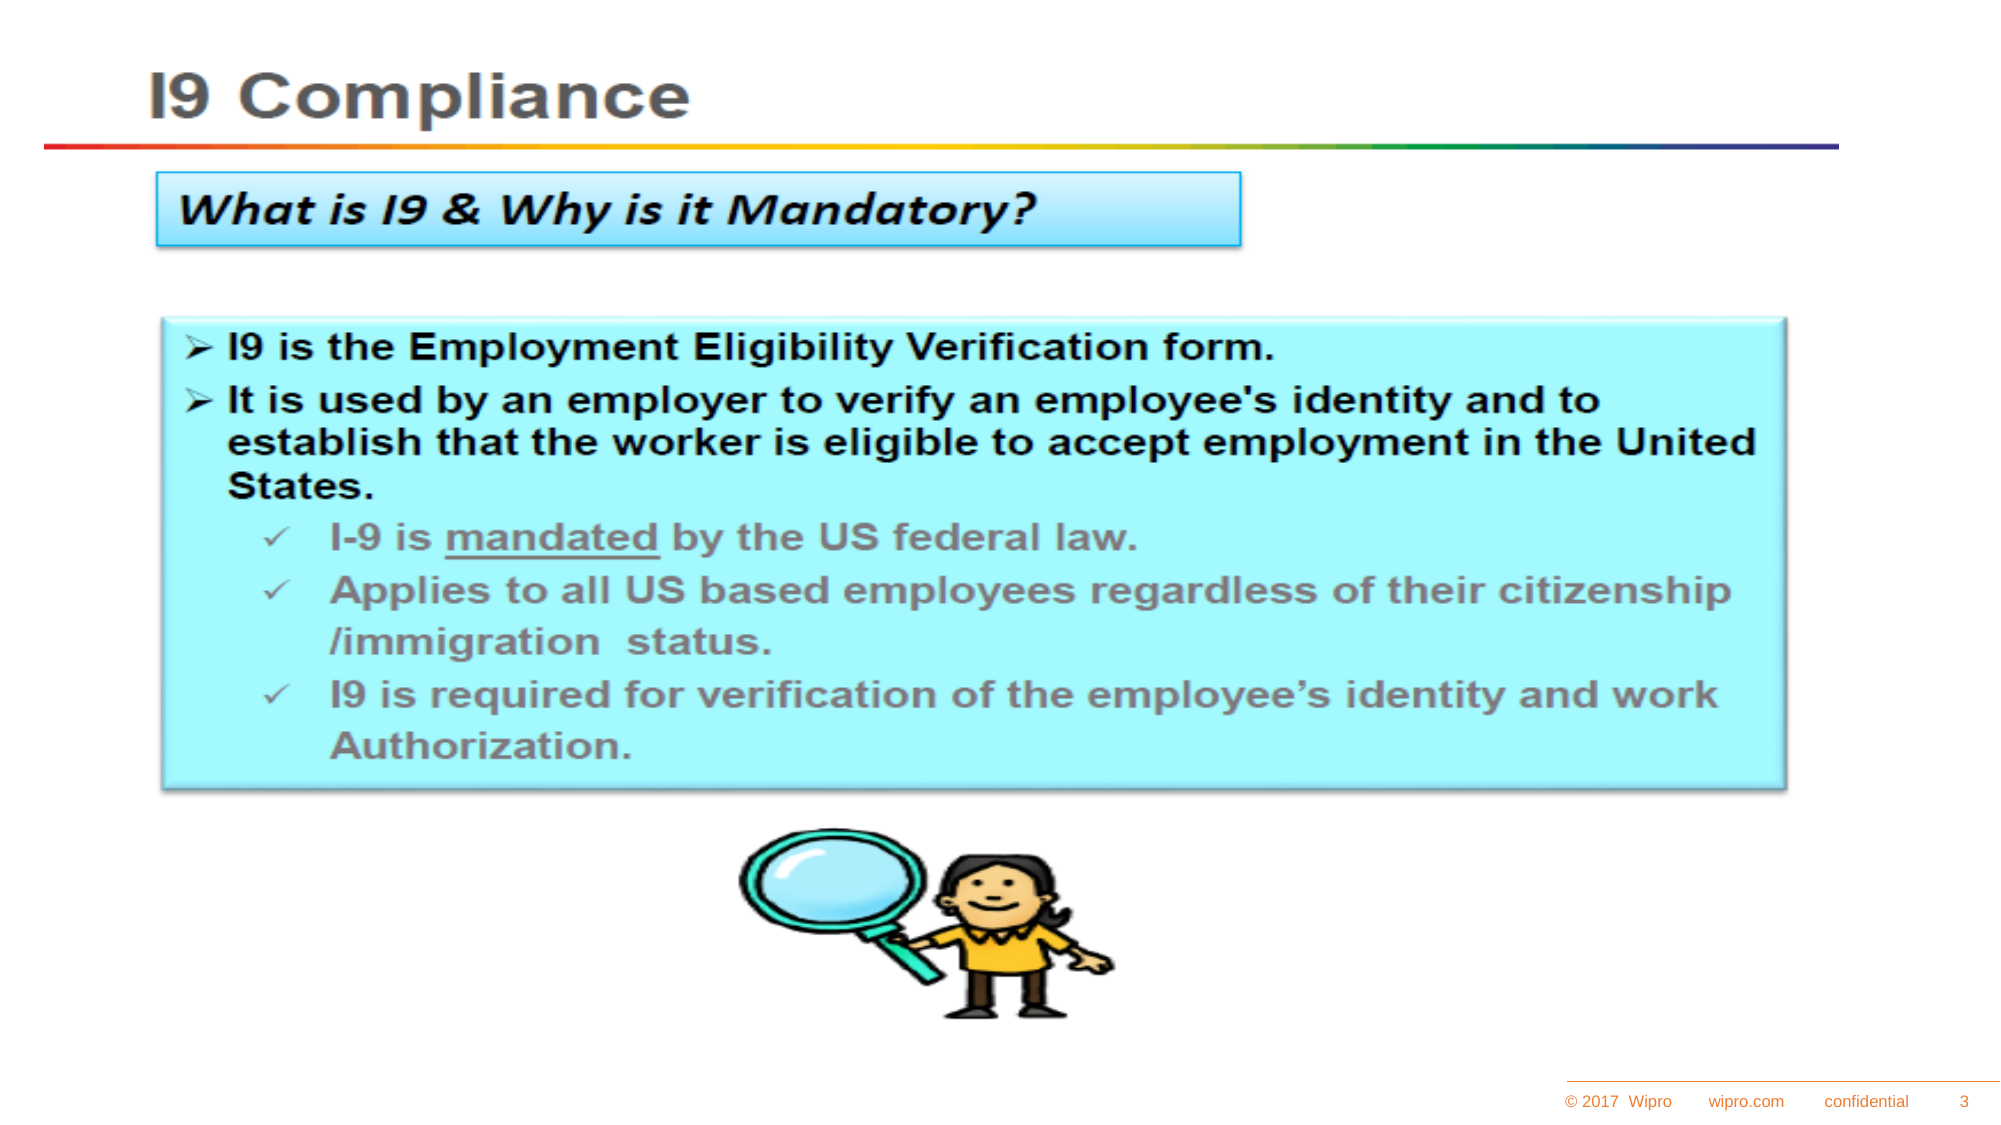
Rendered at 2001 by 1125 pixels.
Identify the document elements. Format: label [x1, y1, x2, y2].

picture [44, 40, 1839, 1076]
